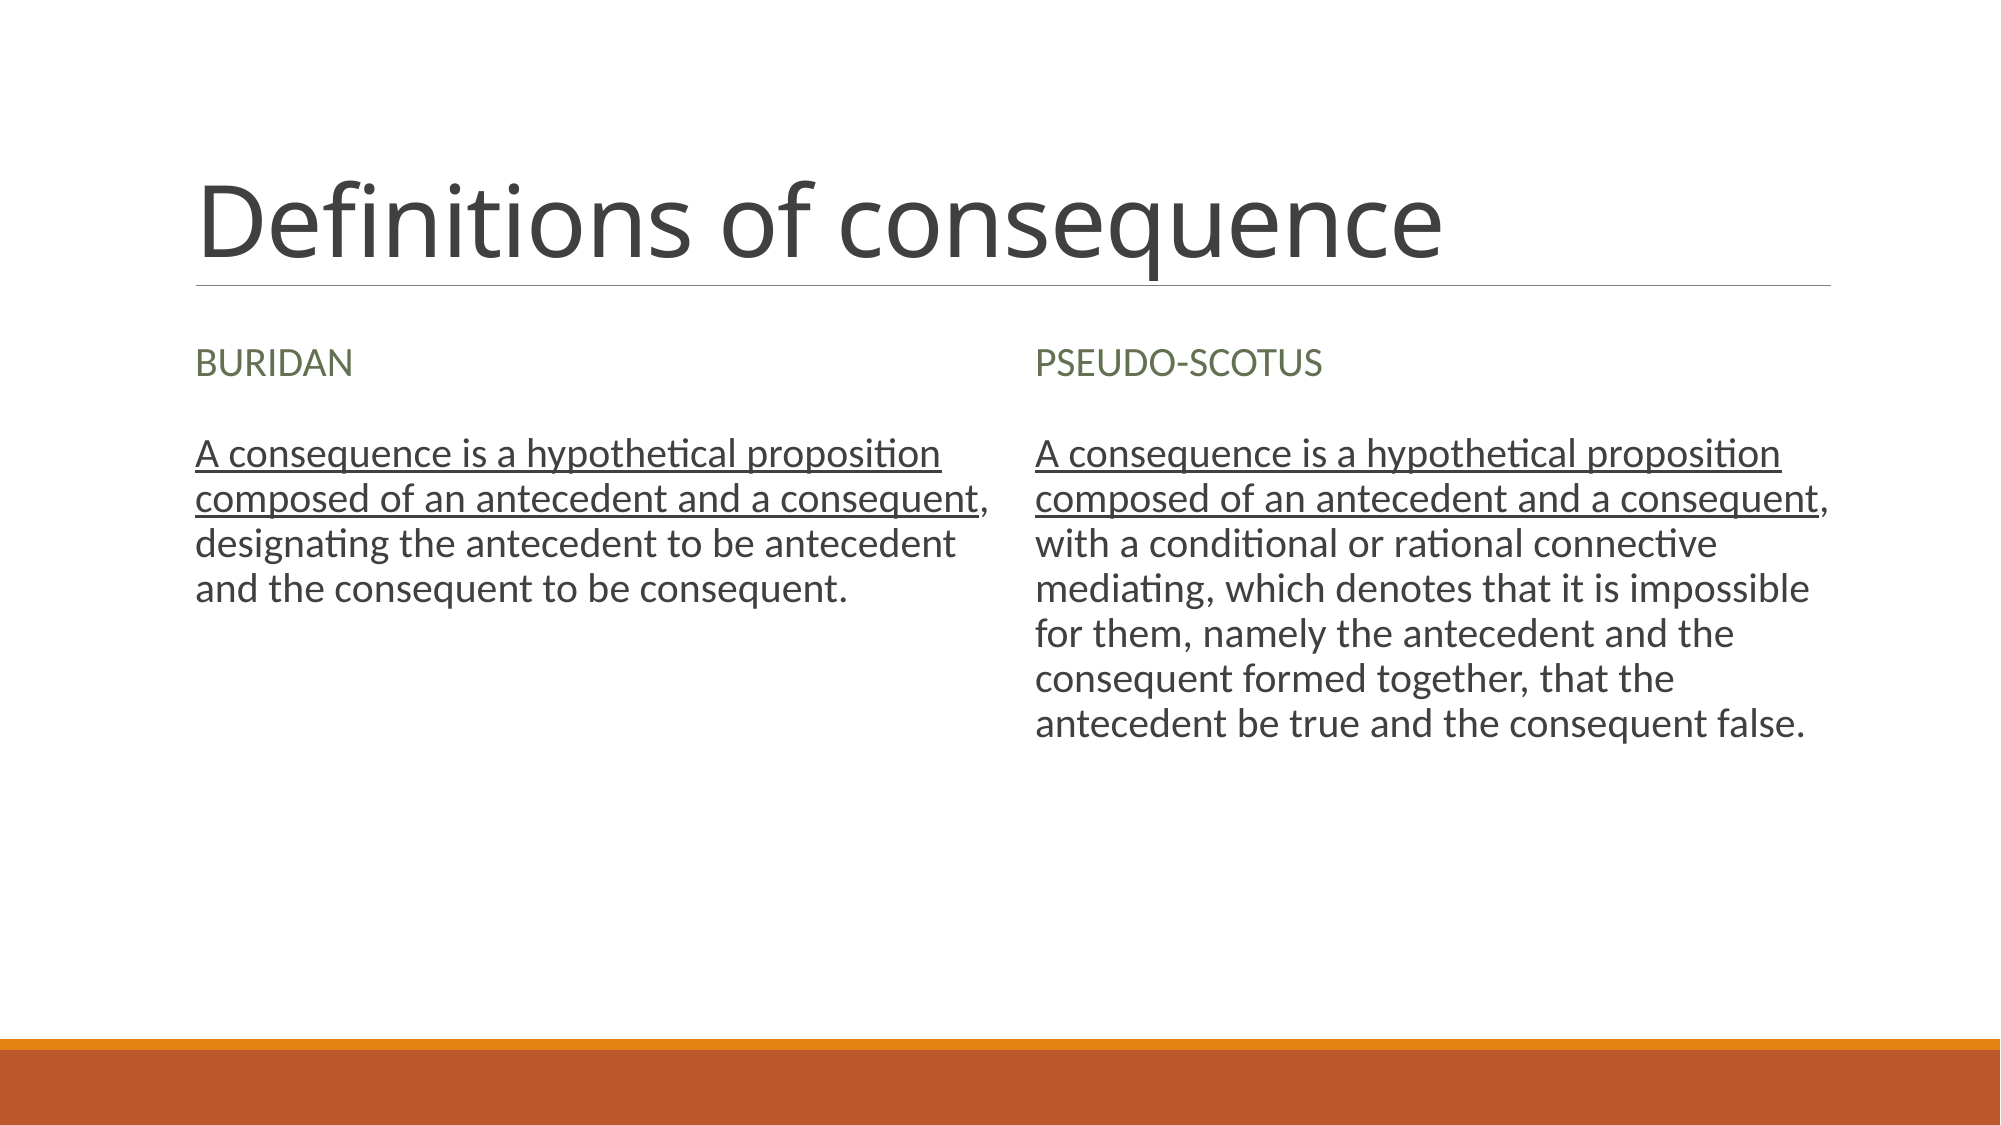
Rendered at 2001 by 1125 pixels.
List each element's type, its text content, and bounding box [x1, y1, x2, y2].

list Pseudo-Scotus [1020, 302, 1830, 423]
list A consequence is a hypothetical proposition composed of an antecedent and a consequent, designating the antecedent to be antecedent and the consequent to be consequent. [180, 423, 990, 978]
list Buridan [180, 302, 990, 423]
list A consequence is a hypothetical proposition composed of an antecedent and a consequent, with a conditional or rational connective mediating, which denotes that it is impossible for them, namely the antecedent and the consequent formed together, that the antecedent be true and the consequent false. [1020, 423, 1830, 978]
title Definitions of consequence [180, 47, 1830, 285]
